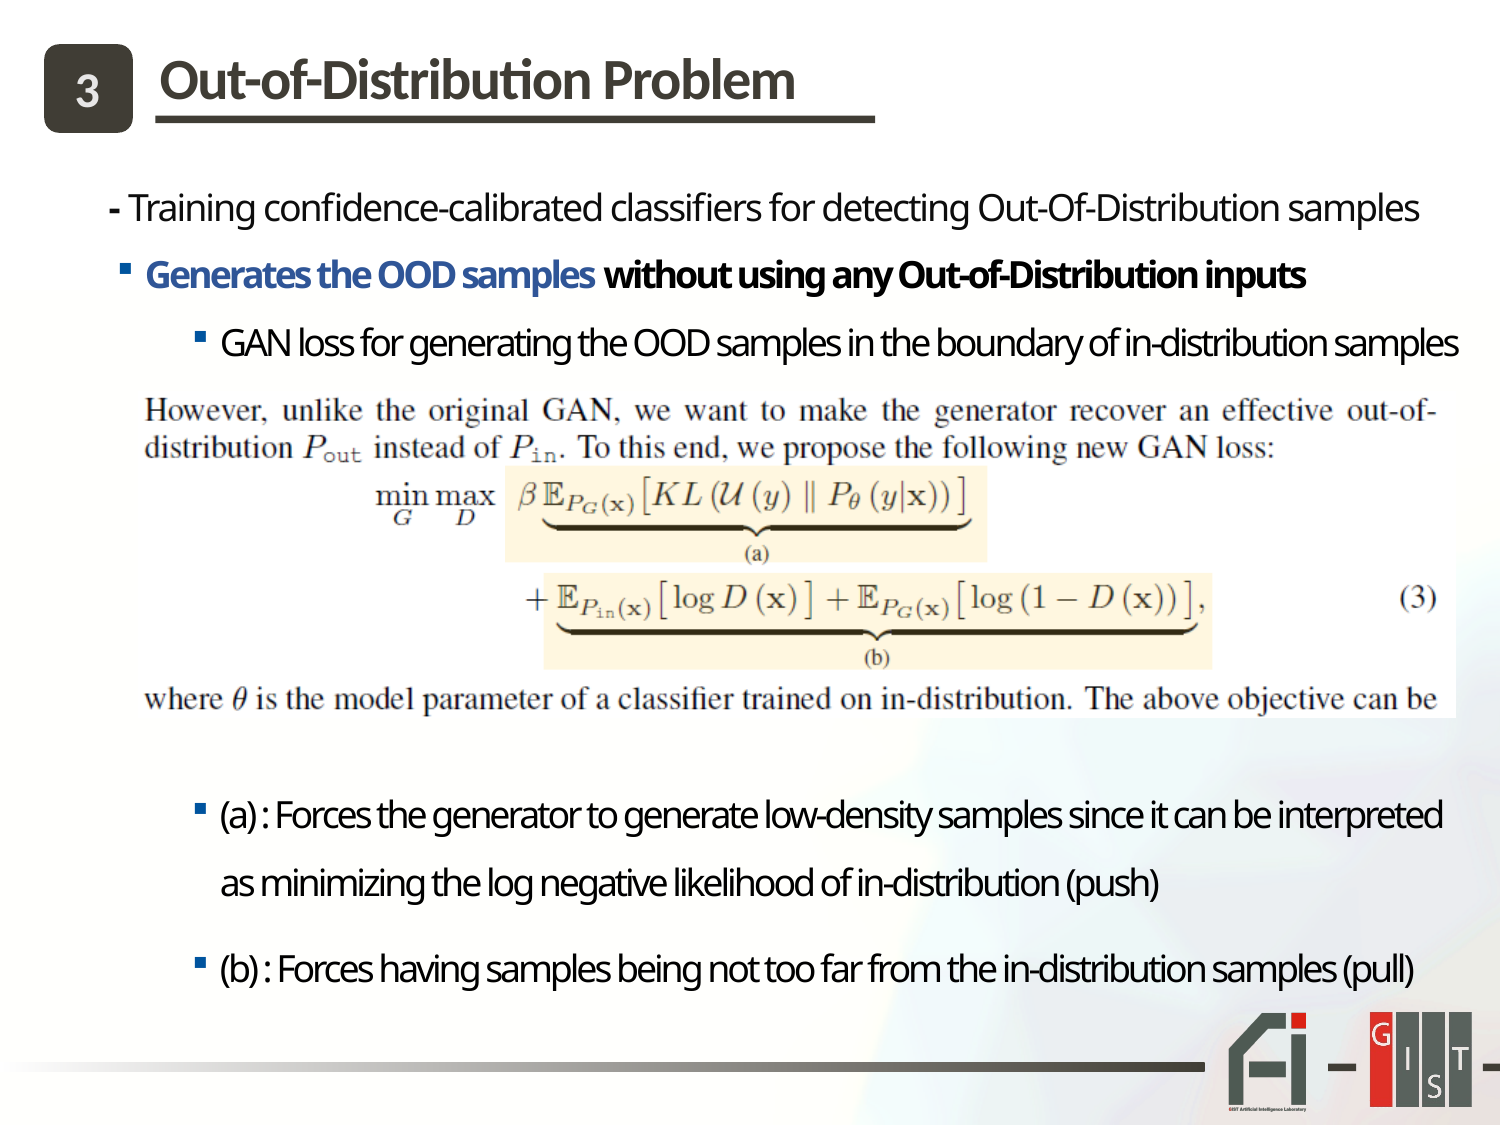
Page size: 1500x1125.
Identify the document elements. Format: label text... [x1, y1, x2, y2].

text_box - Training confidence-calibrated classifiers for detecting Out-Of-Distribution samples Generates the OOD samples without using any Out-of-Distribution inputs GAN loss for generating the OOD samples in the boundary of in-distribution samples (a) : Forces the generator to generate low-density samples since it can be interpreted as minimizing the log negative likelihood of in-distribution (push) (b) : Forces having samples being not too far from the in-distribution samples (pull) [93, 153, 1500, 998]
text_box [154, 119, 876, 124]
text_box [29, 44, 145, 133]
text_box Out-of-Distribution Problem [144, 33, 896, 119]
picture [138, 391, 1456, 718]
picture [0, 290, 1500, 1125]
